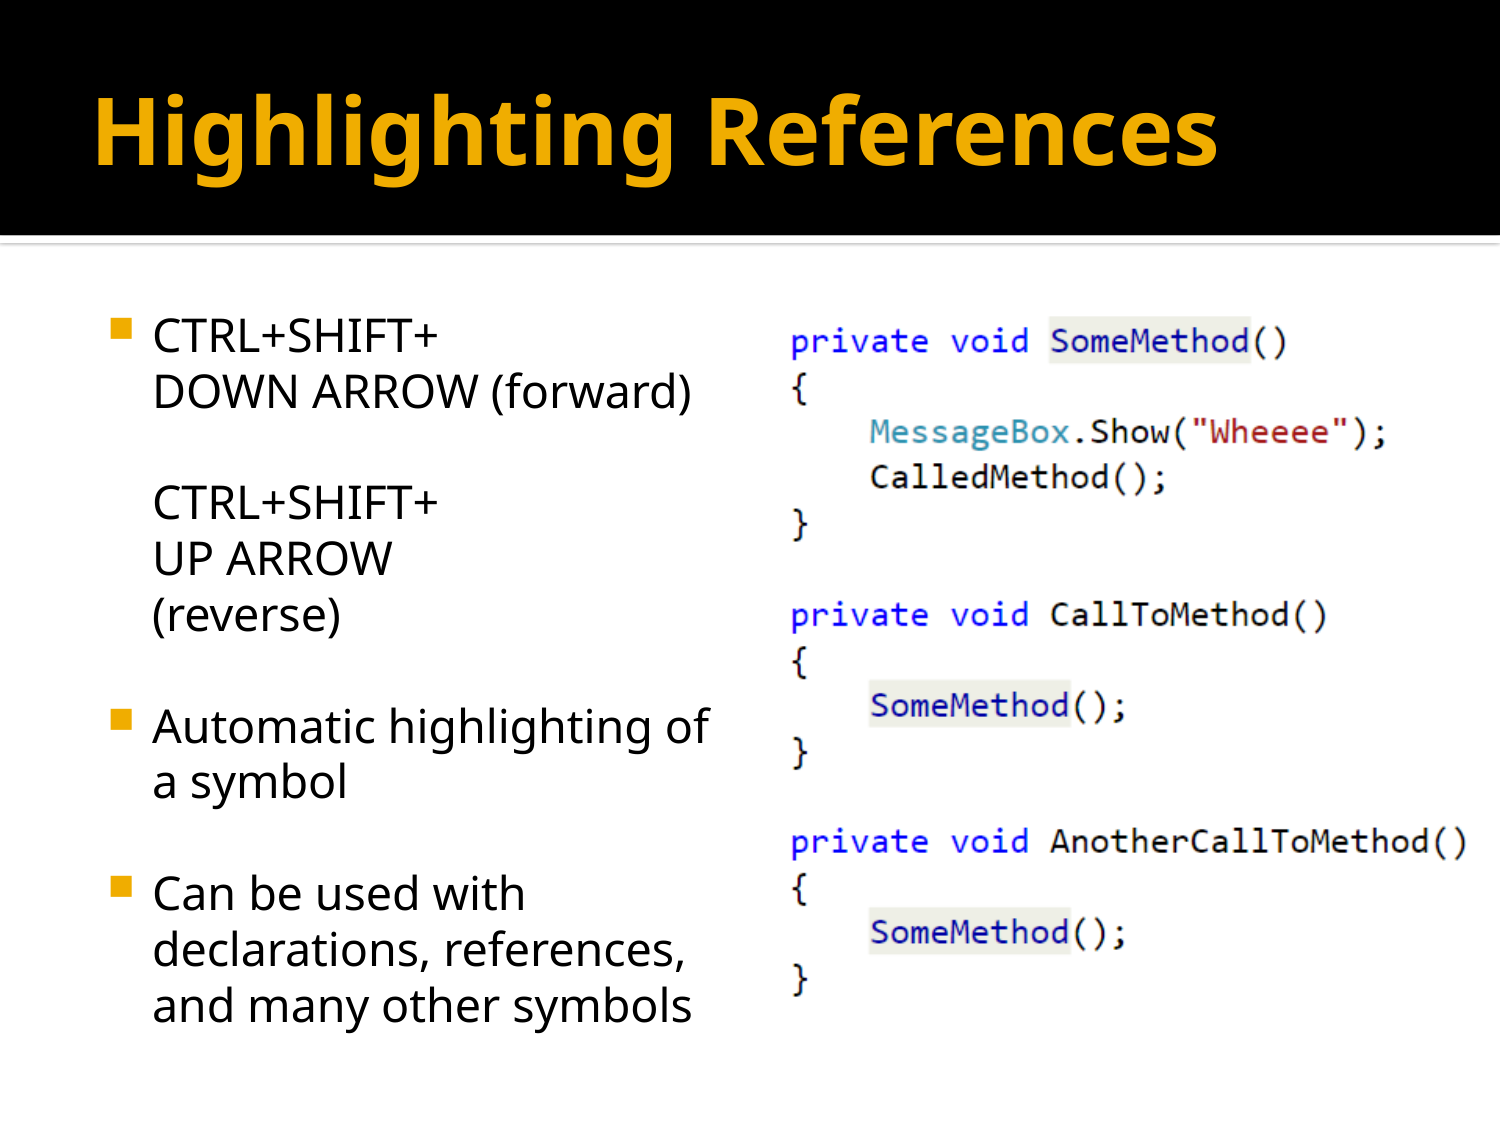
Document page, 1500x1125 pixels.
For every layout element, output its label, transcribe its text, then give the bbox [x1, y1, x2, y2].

picture [765, 315, 1488, 1025]
title Highlighting References [75, 24, 1425, 231]
list CTRL+SHIFT+ DOWN ARROW (forward) CTRL+SHIFT+ UP ARROW (reverse) Automatic highlighting of a symbol Can be used with declarations, references, and many other symbols [75, 291, 738, 1050]
